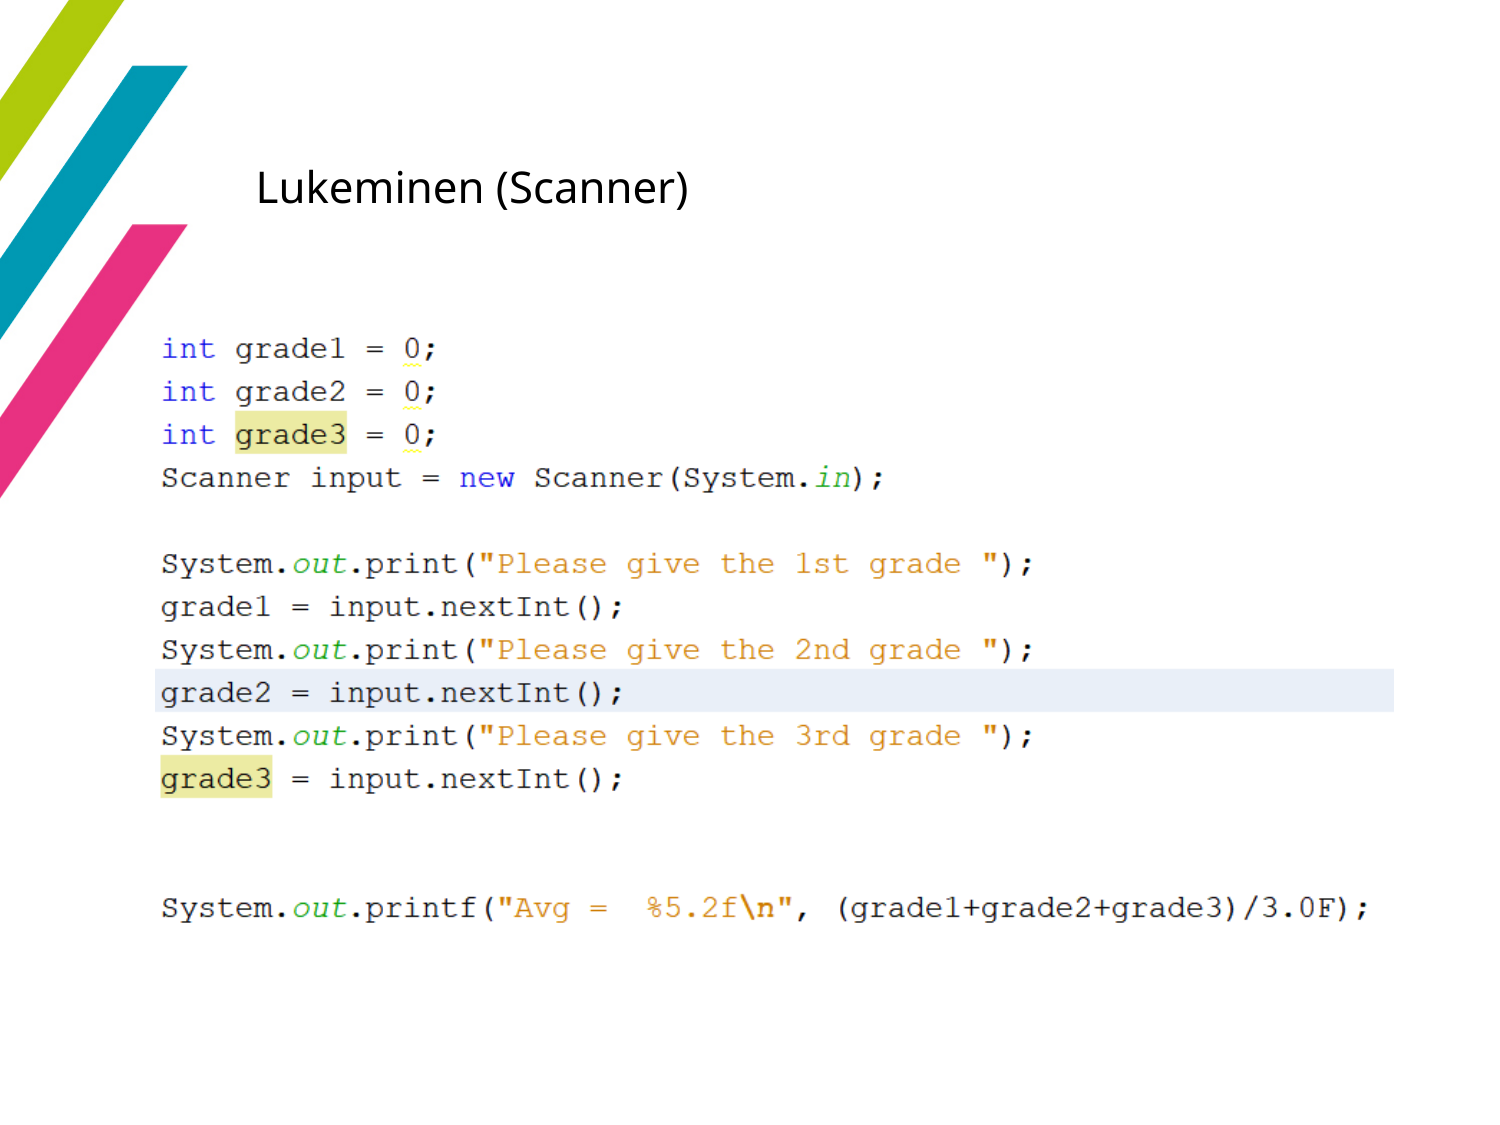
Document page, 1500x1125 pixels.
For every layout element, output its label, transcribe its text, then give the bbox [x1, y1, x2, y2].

picture [0, 0, 1500, 1125]
text_box Lukeminen (Scanner) [245, 154, 1238, 218]
